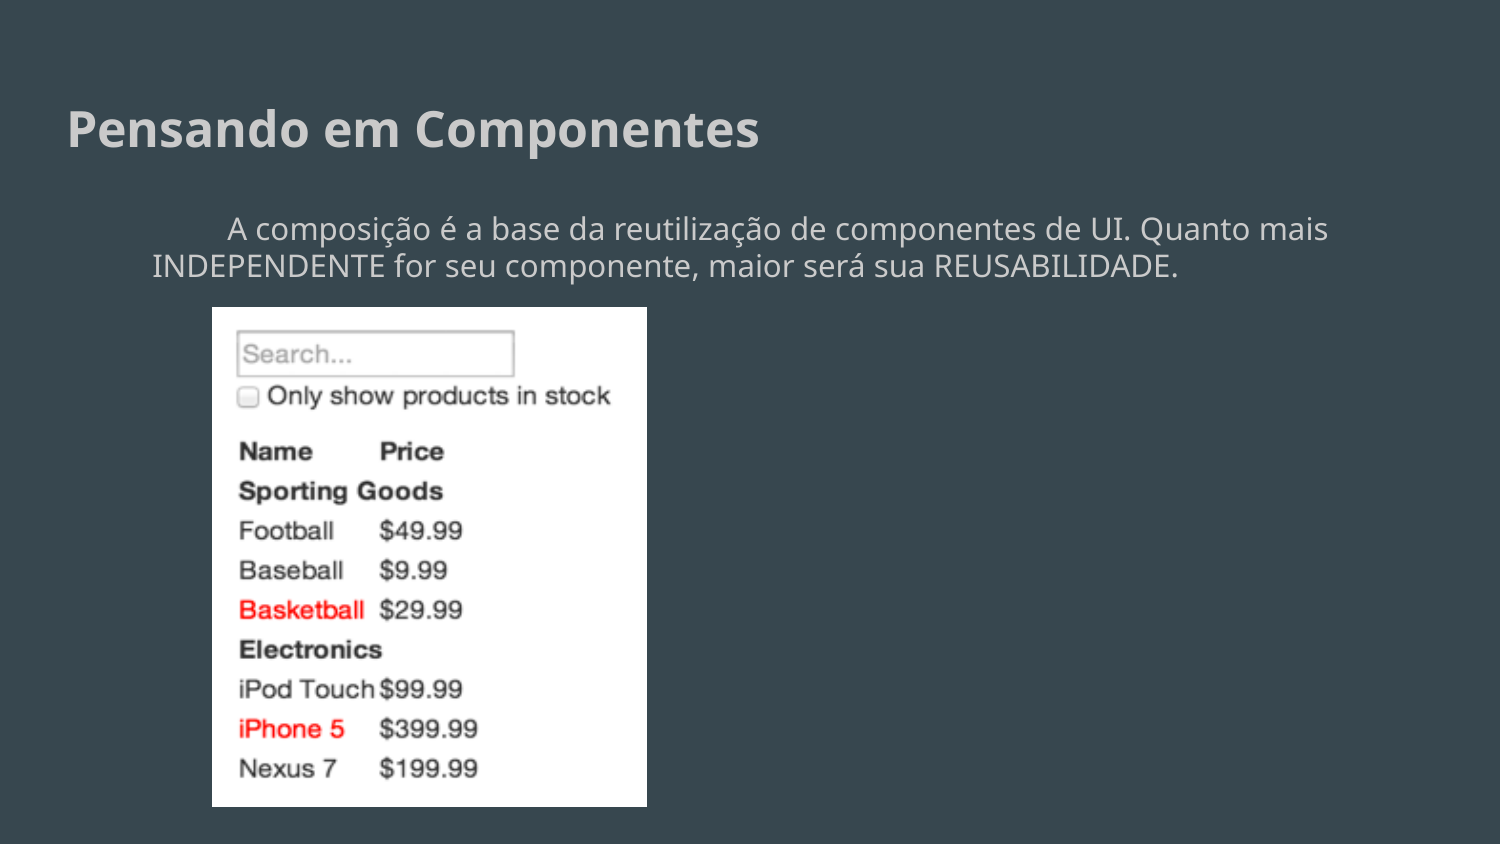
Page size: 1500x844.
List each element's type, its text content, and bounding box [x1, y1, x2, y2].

text_box A composição é a base da reutilização de componentes de UI. Quanto mais INDEPENDENTE for seu componente, maior será sua REUSABILIDADE. [137, 194, 1410, 792]
title Pensando em Componentes [51, 72, 1449, 167]
picture [211, 307, 647, 808]
